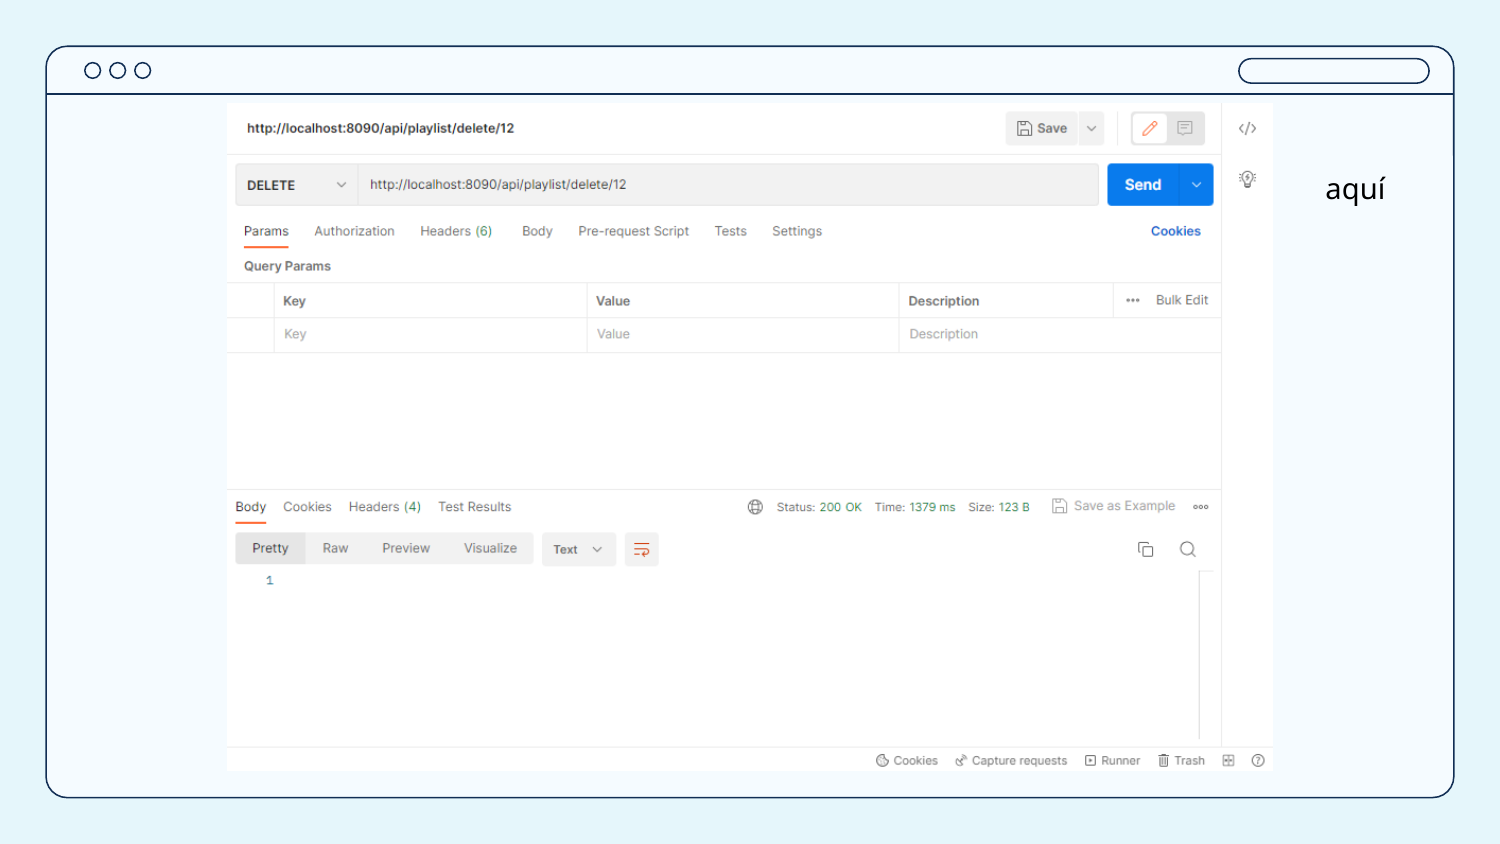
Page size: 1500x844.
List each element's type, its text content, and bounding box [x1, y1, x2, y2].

picture [227, 102, 1273, 771]
text_box aquí [1310, 155, 1422, 221]
